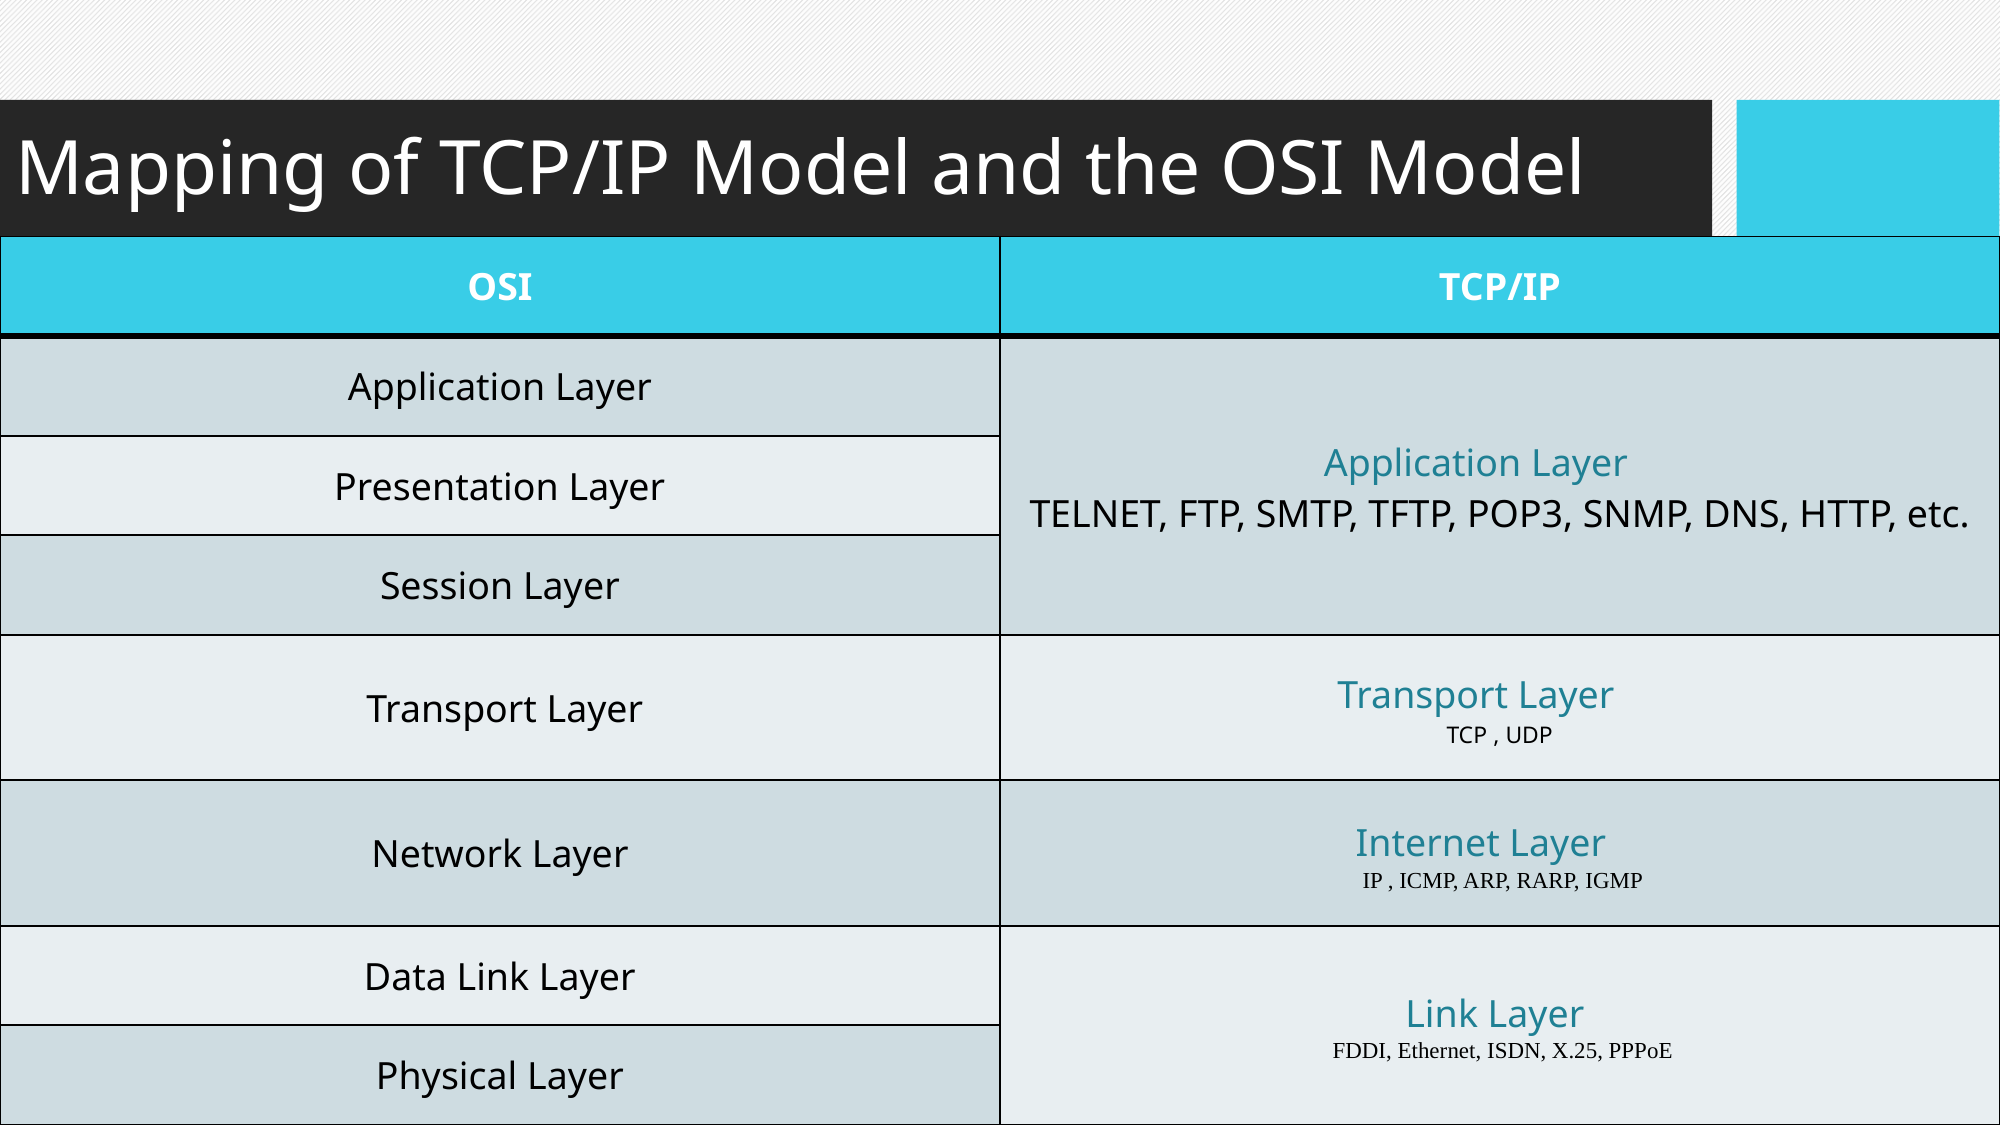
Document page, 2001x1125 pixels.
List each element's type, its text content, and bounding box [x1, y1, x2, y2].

table_cell Presentation Layer [1, 437, 999, 534]
table_cell Application Layer [1, 339, 999, 435]
title Mapping of TCP/IP Model and the OSI Model [0, 104, 1736, 236]
table_cell Transport Layer [1, 636, 999, 779]
table_cell Internet Layer IP , ICMP, ARP, RARP, IGMP [1001, 781, 1999, 925]
table_cell Transport Layer TCP , UDP [1001, 636, 1999, 779]
table_cell Data Link Layer [1, 927, 999, 1024]
table_cell Link Layer FDDI, Ethernet, ISDN, X.25, PPPoE [1001, 927, 1999, 1124]
table_cell Physical Layer [1, 1026, 999, 1124]
table_cell Network Layer [1, 781, 999, 925]
table_cell Session Layer [1, 536, 999, 634]
table_header TCP/IP [1001, 237, 1999, 333]
table_cell Application Layer TELNET, FTP, SMTP, TFTP, POP3, SNMP, DNS, HTTP, etc. [1001, 339, 1999, 634]
table_header OSI [1, 237, 999, 333]
